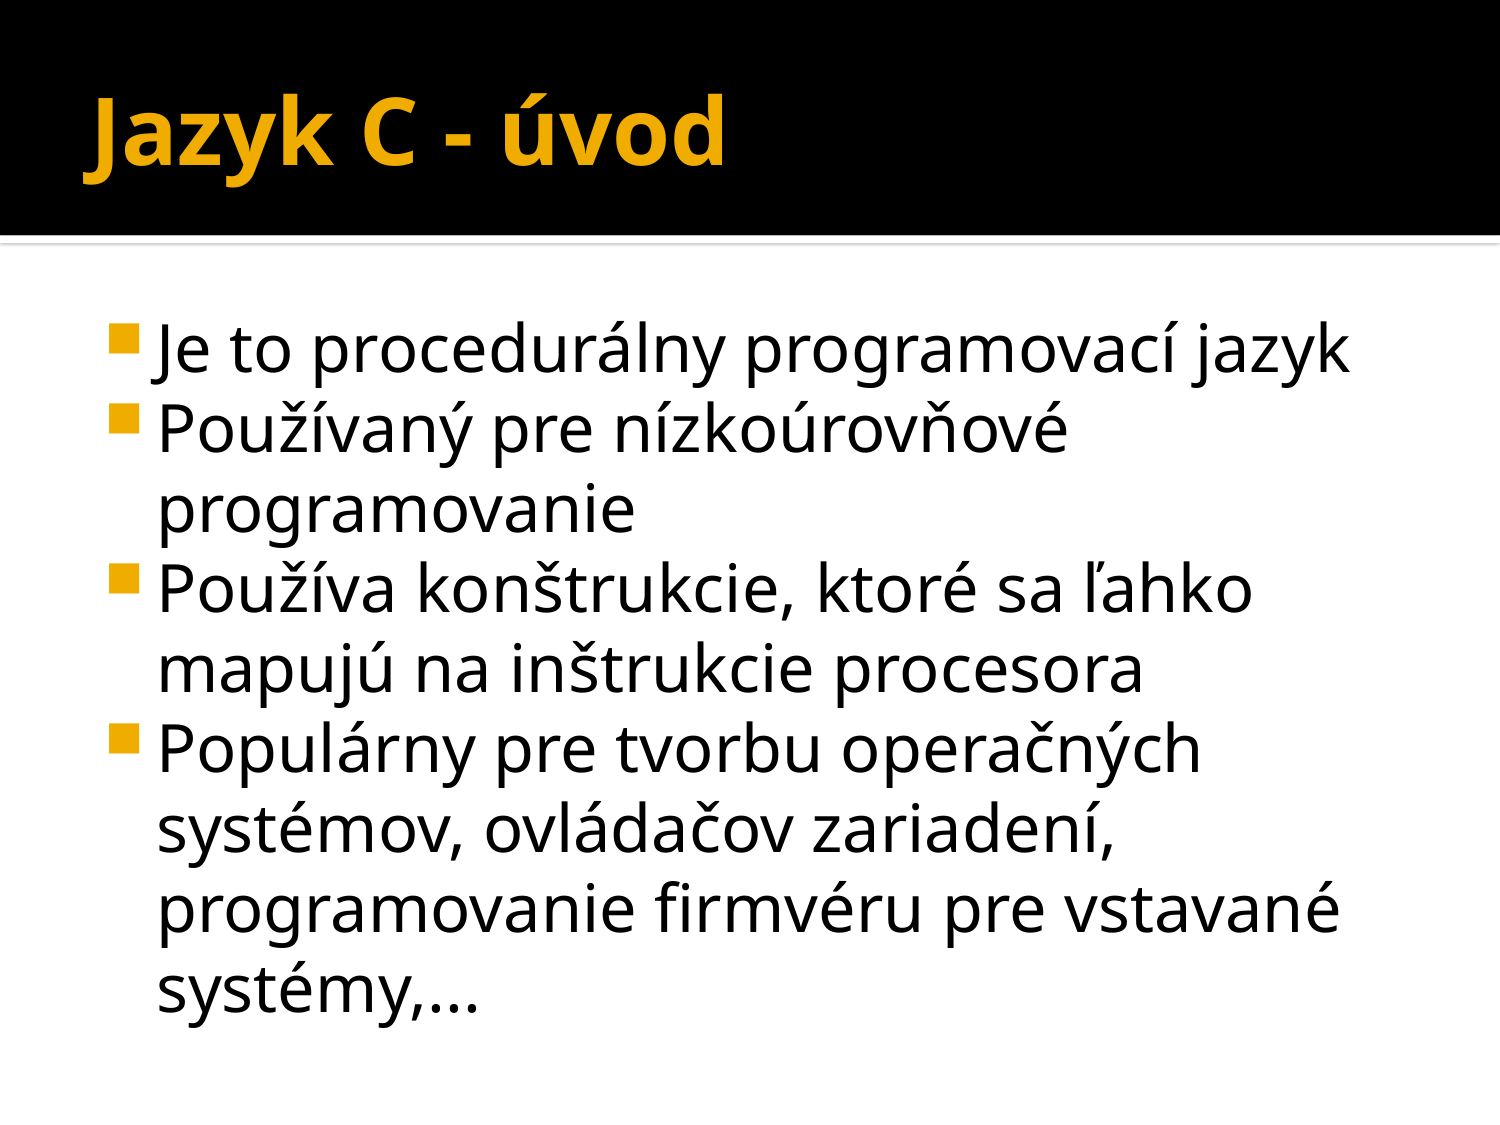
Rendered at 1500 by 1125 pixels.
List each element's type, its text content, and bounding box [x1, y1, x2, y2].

title Jazyk C - úvod [75, 25, 1425, 231]
list Je to procedurálny programovací jazyk Používaný pre nízkoúrovňové programovanie Používa konštrukcie, ktoré sa ľahko mapujú na inštrukcie procesora Populárny pre tvorbu operačných systémov, ovládačov zariadení, programovanie firmvéru pre vstavané systémy,... [75, 291, 1425, 1050]
